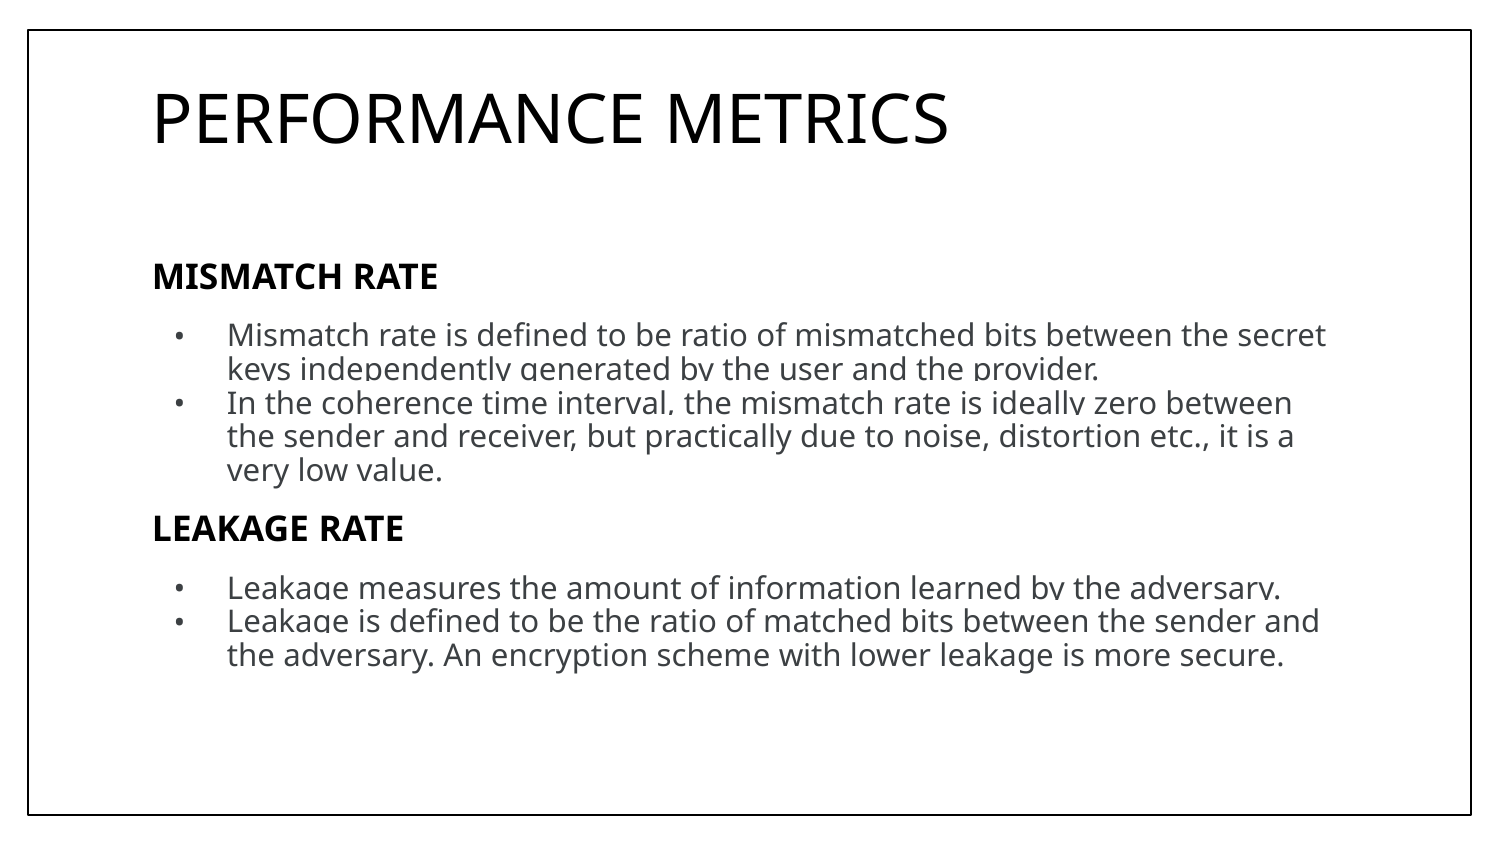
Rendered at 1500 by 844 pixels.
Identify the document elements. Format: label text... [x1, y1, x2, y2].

list MISMATCH RATE Mismatch rate is defined to be ratio of mismatched bits between the secret keys independently generated by the user and the provider. In the coherence time interval, the mismatch rate is ideally zero between the sender and receiver, but practically due to noise, distortion etc., it is a very low value. LEAKAGE RATE Leakage measures the amount of information learned by the adversary. Leakage is defined to be the ratio of matched bits between the sender and the adversary. An encryption scheme with lower leakage is more secure. [140, 253, 1356, 750]
title PERFORMANCE METRICS [140, 75, 1356, 242]
